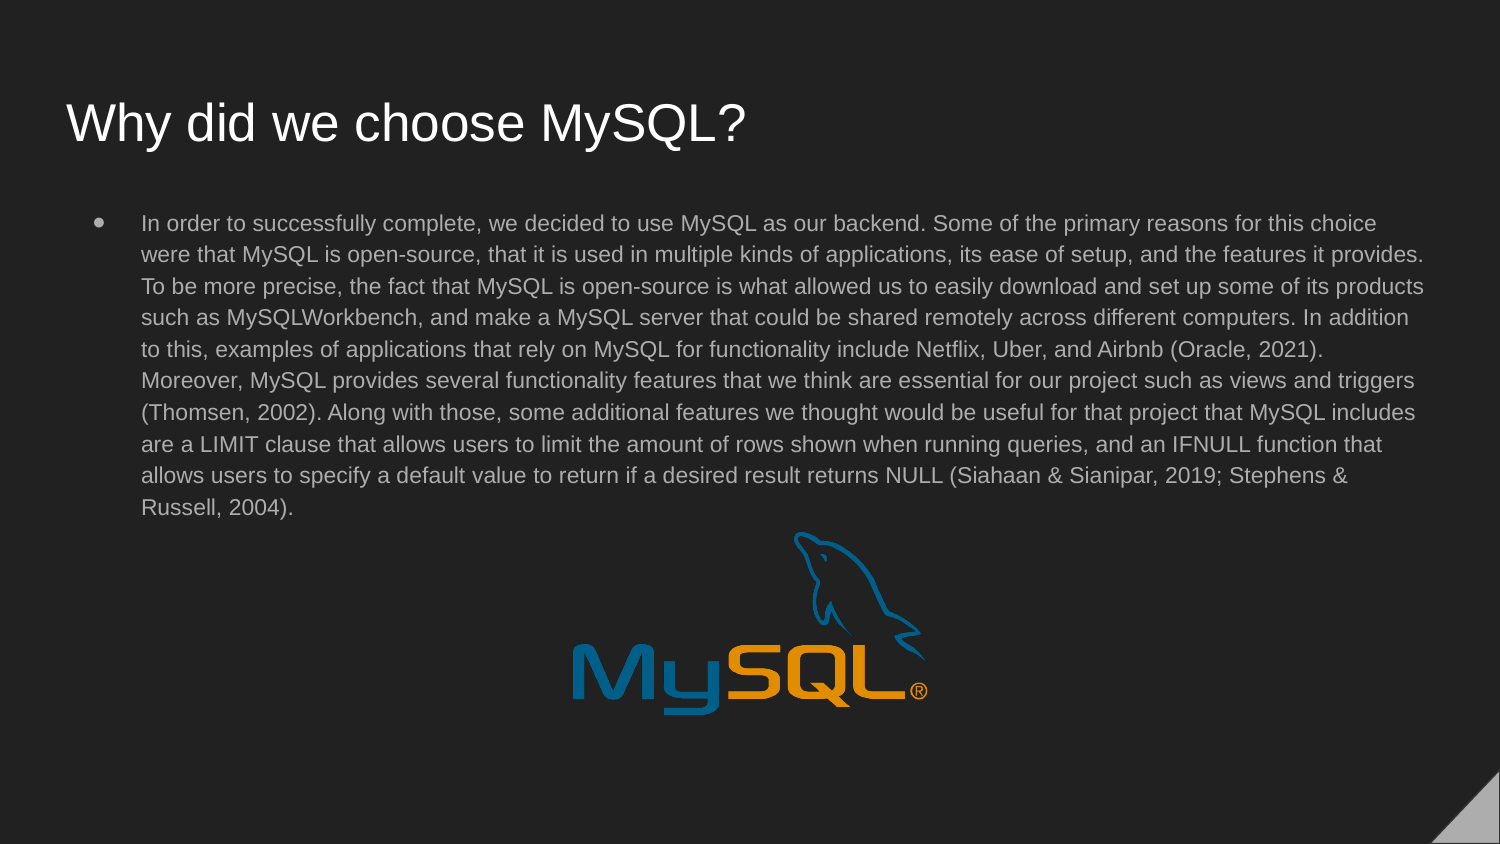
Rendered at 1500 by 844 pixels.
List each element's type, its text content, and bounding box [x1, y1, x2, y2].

title Why did we choose MySQL? [51, 72, 1449, 167]
list In order to successfully complete, we decided to use MySQL as our backend. Some of the primary reasons for this choice were that MySQL is open-source, that it is used in multiple kinds of applications, its ease of setup, and the features it provides. To be more precise, the fact that MySQL is open-source is what allowed us to easily download and set up some of its products such as MySQLWorkbench, and make a MySQL server that could be shared remotely across different computers. In addition to this, examples of applications that rely on MySQL for functionality include Netflix, Uber, and Airbnb (Oracle, 2021). Moreover, MySQL provides several functionality features that we think are essential for our project such as views and triggers (Thomsen, 2002). Along with those, some additional features we thought would be useful for that project that MySQL includes are a LIMIT clause that allows users to limit the amount of rows shown when running queries, and an IFNULL function that allows users to specify a default value to return if a desired result returns NULL (Siahaan & Sianipar, 2019; Stephens & Russell, 2004). [51, 189, 1449, 803]
picture [572, 531, 928, 716]
text_box [1429, 769, 1500, 844]
